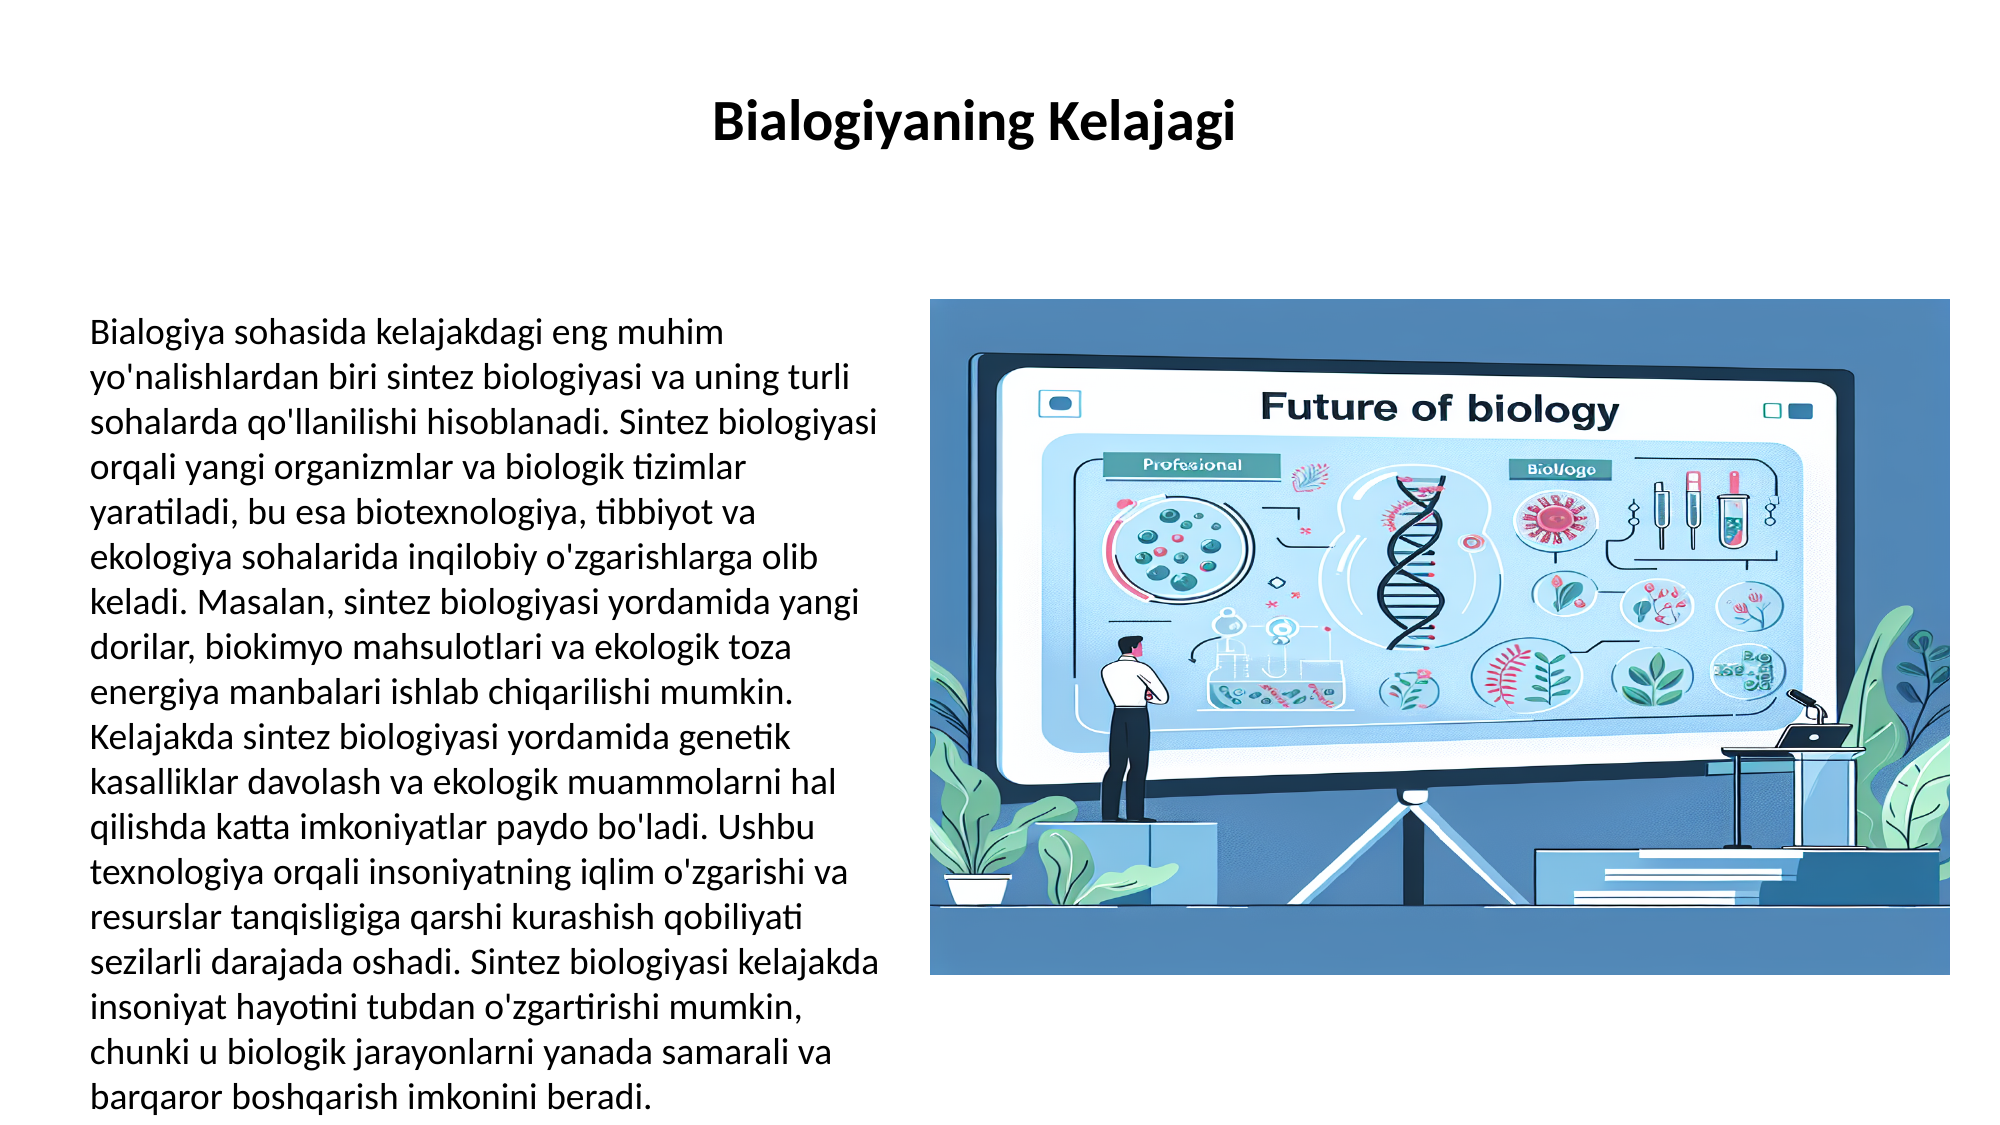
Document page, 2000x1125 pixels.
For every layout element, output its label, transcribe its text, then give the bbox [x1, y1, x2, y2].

picture [929, 299, 1951, 976]
text_box Bialogiya sohasida kelajakdagi eng muhim yo'nalishlardan biri sintez biologiyasi va uning turli sohalarda qo'llanilishi hisoblanadi. Sintez biologiyasi orqali yangi organizmlar va biologik tizimlar yaratiladi, bu esa biotexnologiya, tibbiyot va ekologiya sohalarida inqilobiy o'zgarishlarga olib keladi. Masalan, sintez biologiyasi yordamida yangi dorilar, biokimyo mahsulotlari va ekologik toza energiya manbalari ishlab chiqarilishi mumkin. Kelajakda sintez biologiyasi yordamida genetik kasalliklar davolash va ekologik muammolarni hal qilishda katta imkoniyatlar paydo bo'ladi. Ushbu texnologiya orqali insoniyatning iqlim o'zgarishi va resurslar tanqisligiga qarshi kurashish qobiliyati sezilarli darajada oshadi. Sintez biologiyasi kelajakda insoniyat hayotini tubdan o'zgartirishi mumkin, chunki u biologik jarayonlarni yanada samarali va barqaror boshqarish imkonini beradi. [74, 299, 900, 1125]
text_box Bialogiyaning Kelajagi [697, 75, 1253, 160]
